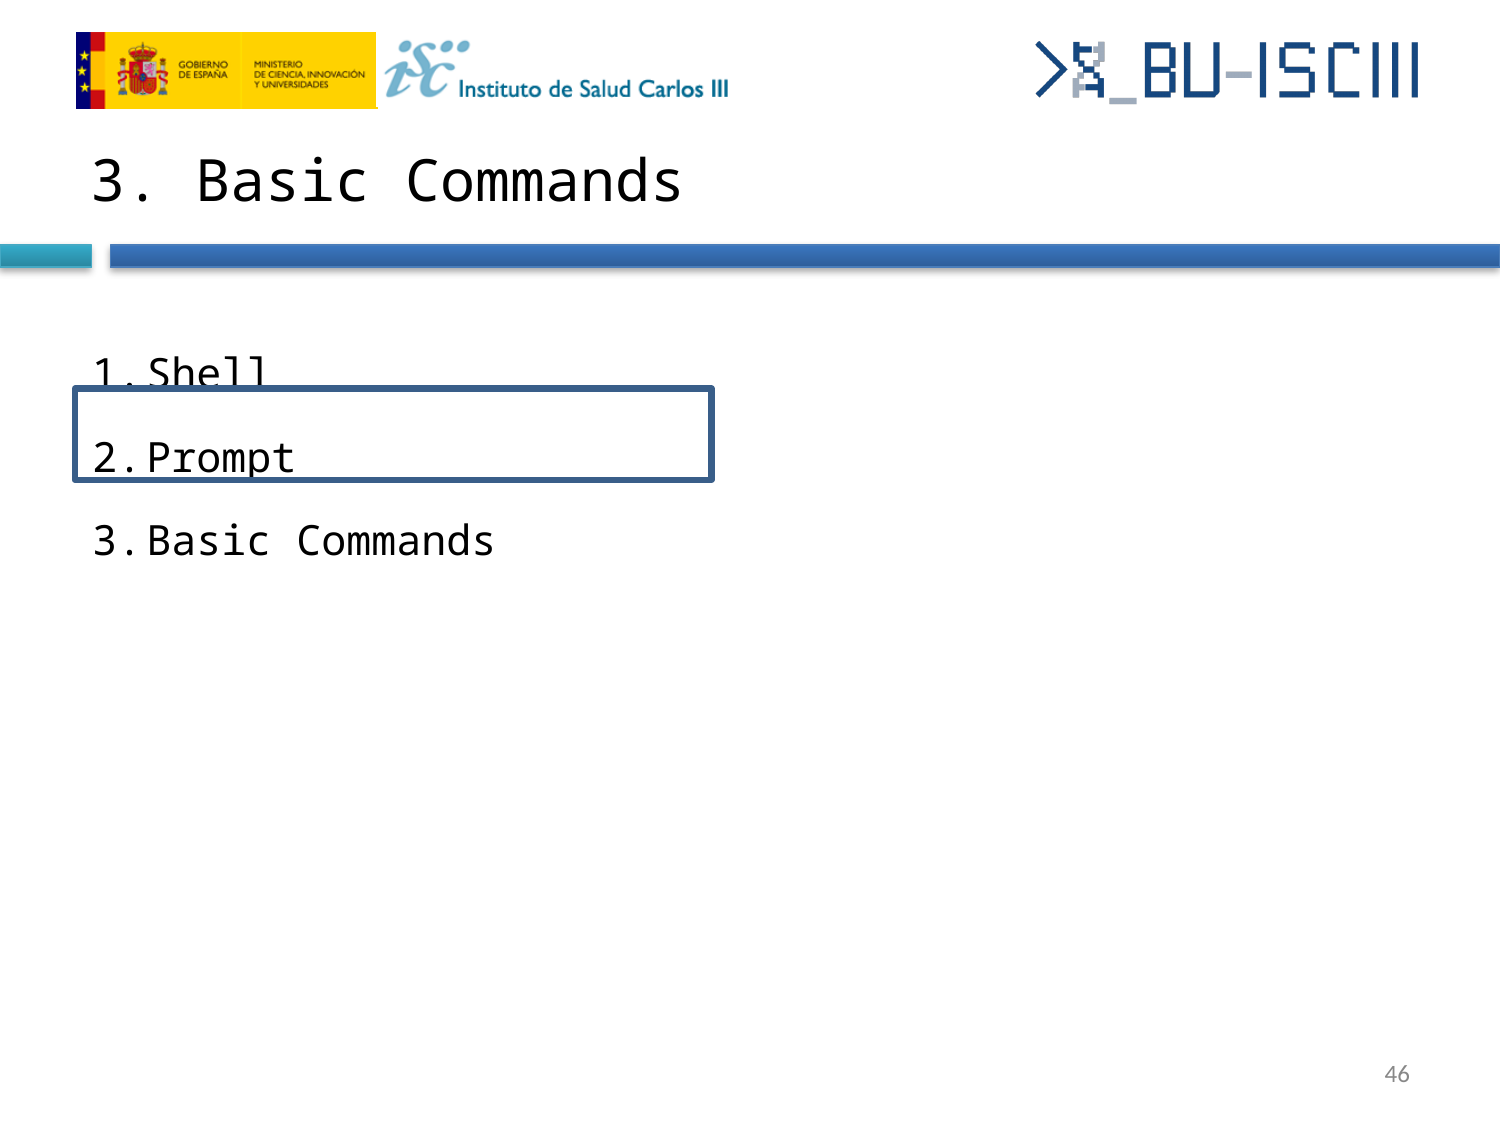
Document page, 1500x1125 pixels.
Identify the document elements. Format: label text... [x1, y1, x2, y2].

title 3. Basic Commands [75, 113, 1425, 244]
picture [76, 32, 809, 109]
list Shell Prompt Basic Commands [75, 314, 1500, 1005]
slide_number ‹#› [1074, 1042, 1425, 1103]
picture [1021, 0, 1436, 138]
text_box [74, 388, 712, 480]
